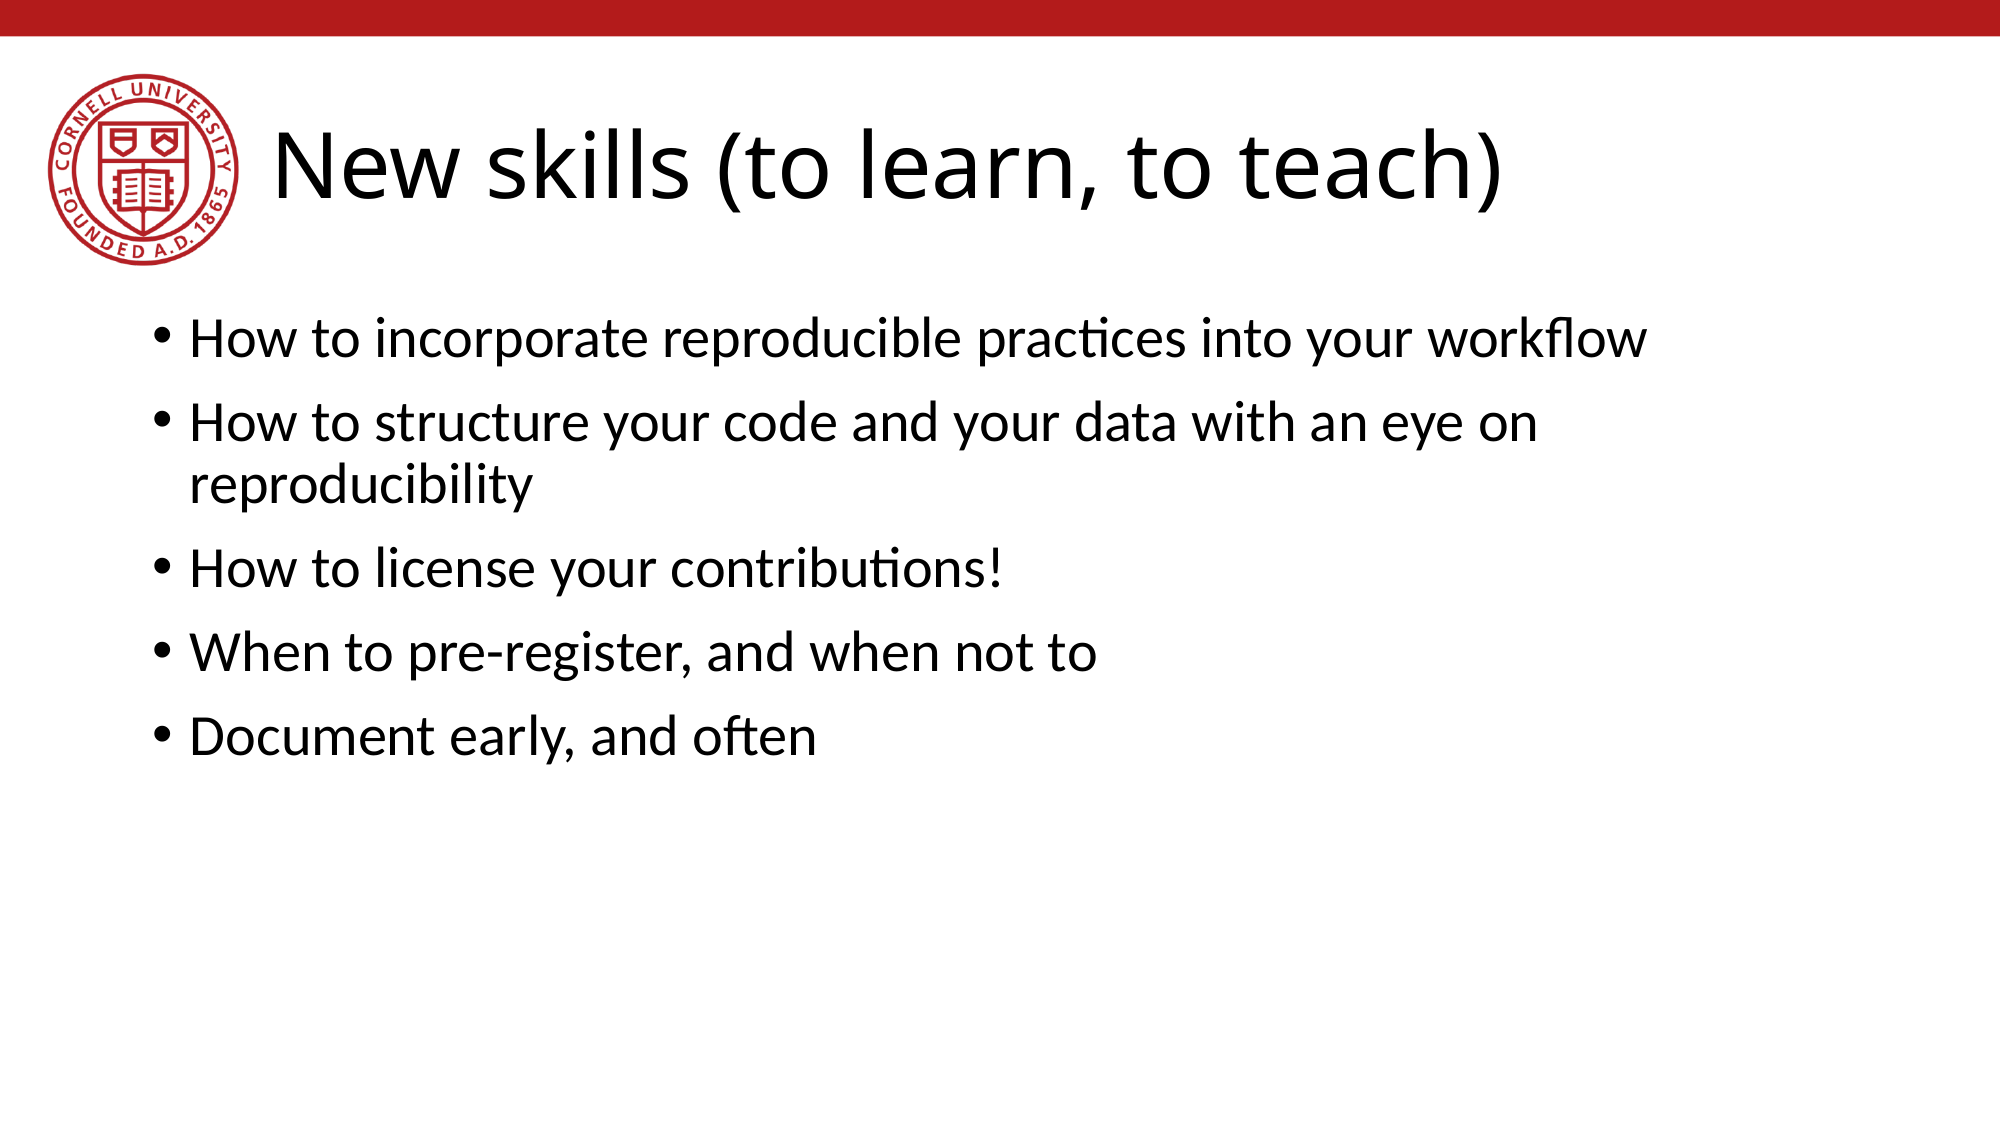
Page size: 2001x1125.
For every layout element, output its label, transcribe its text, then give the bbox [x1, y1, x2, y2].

title New skills (to learn, to teach) [255, 59, 1860, 278]
list How to incorporate reproducible practices into your workflow How to structure your code and your data with an eye on reproducibility How to license your contributions! When to pre-register, and when not to Document early, and often [137, 299, 1863, 1014]
picture [39, 65, 255, 274]
